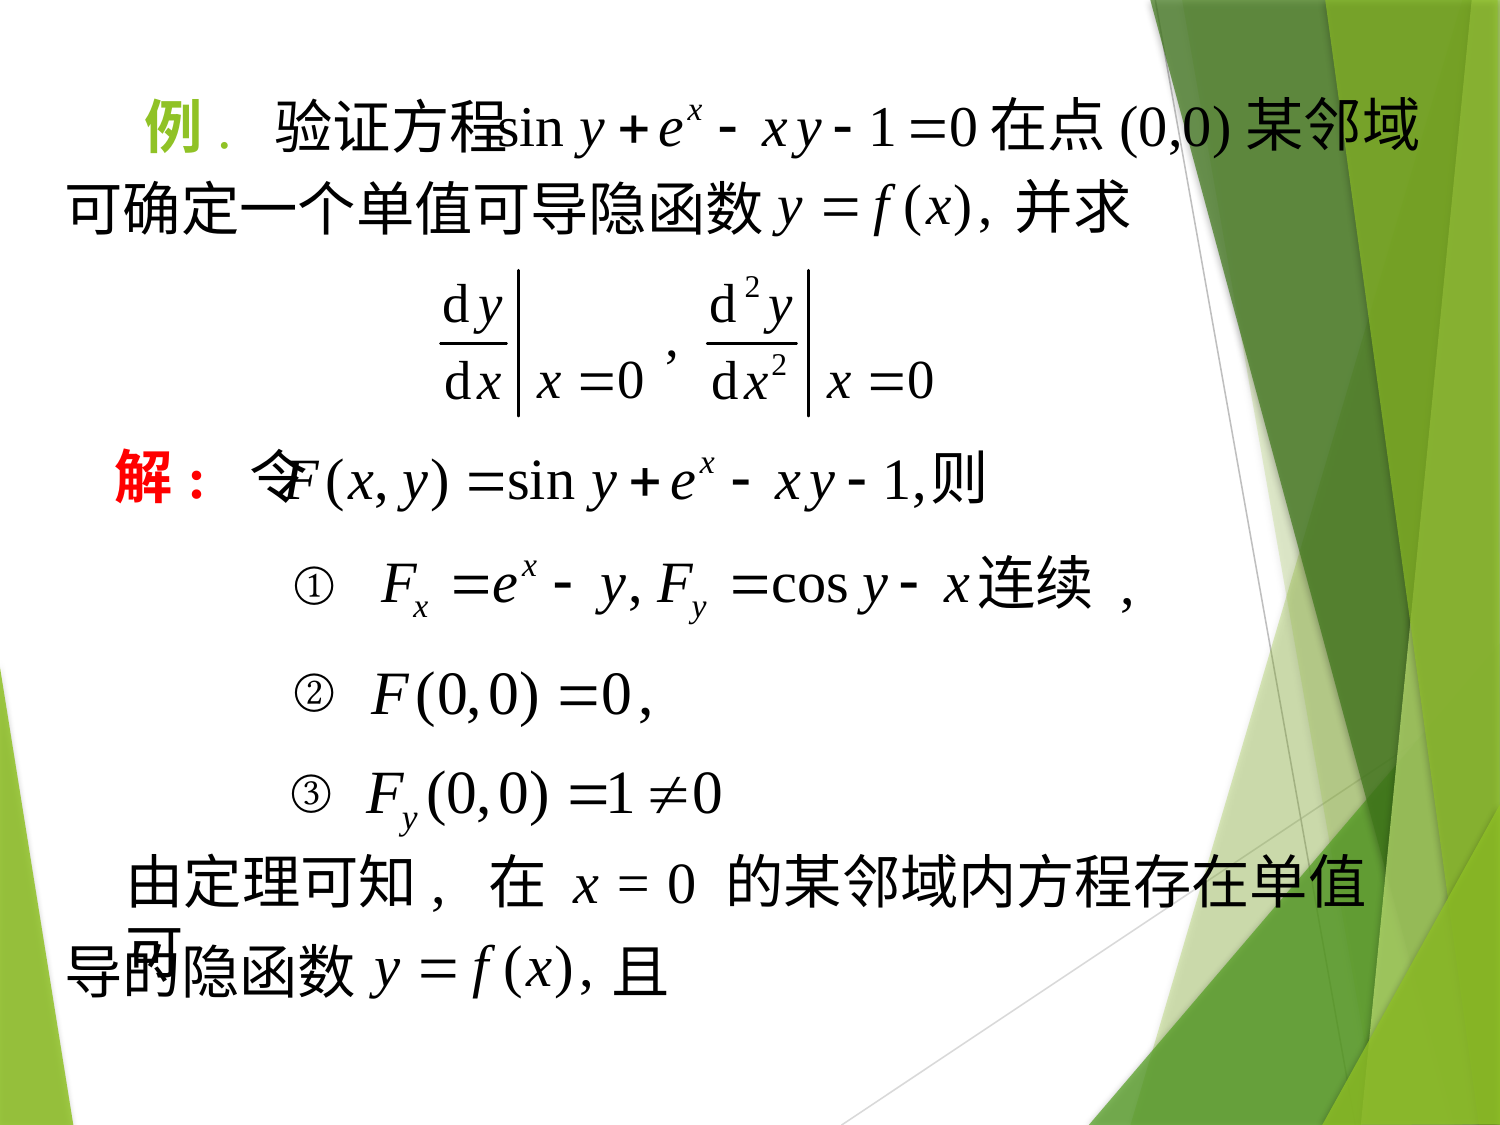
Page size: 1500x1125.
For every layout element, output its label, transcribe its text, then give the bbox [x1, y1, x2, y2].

text_box 由定理可知, 在 x = 0 的某邻域内方程存在单值可 [110, 837, 1437, 993]
text_box 连续 , [981, 538, 1213, 624]
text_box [763, 171, 1004, 250]
text_box ① [277, 538, 370, 624]
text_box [369, 539, 983, 638]
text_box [359, 657, 664, 741]
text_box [359, 932, 606, 1012]
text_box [489, 83, 987, 171]
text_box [272, 435, 940, 525]
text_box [354, 751, 735, 851]
text_box 在点(0,0)某邻域 [974, 80, 1437, 166]
text_box 可确定一个单值可导隐函数 [49, 164, 758, 250]
text_box 解: 令 [100, 432, 338, 518]
title 例. 验证方程 [129, 82, 490, 164]
text_box 则 [940, 434, 1091, 519]
text_box 导的隐函数 [49, 927, 413, 1013]
text_box 且 [596, 927, 685, 1013]
text_box 并求 [1000, 162, 1147, 248]
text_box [430, 260, 943, 426]
text_box ② [277, 645, 441, 730]
text_box ③ [274, 746, 361, 832]
